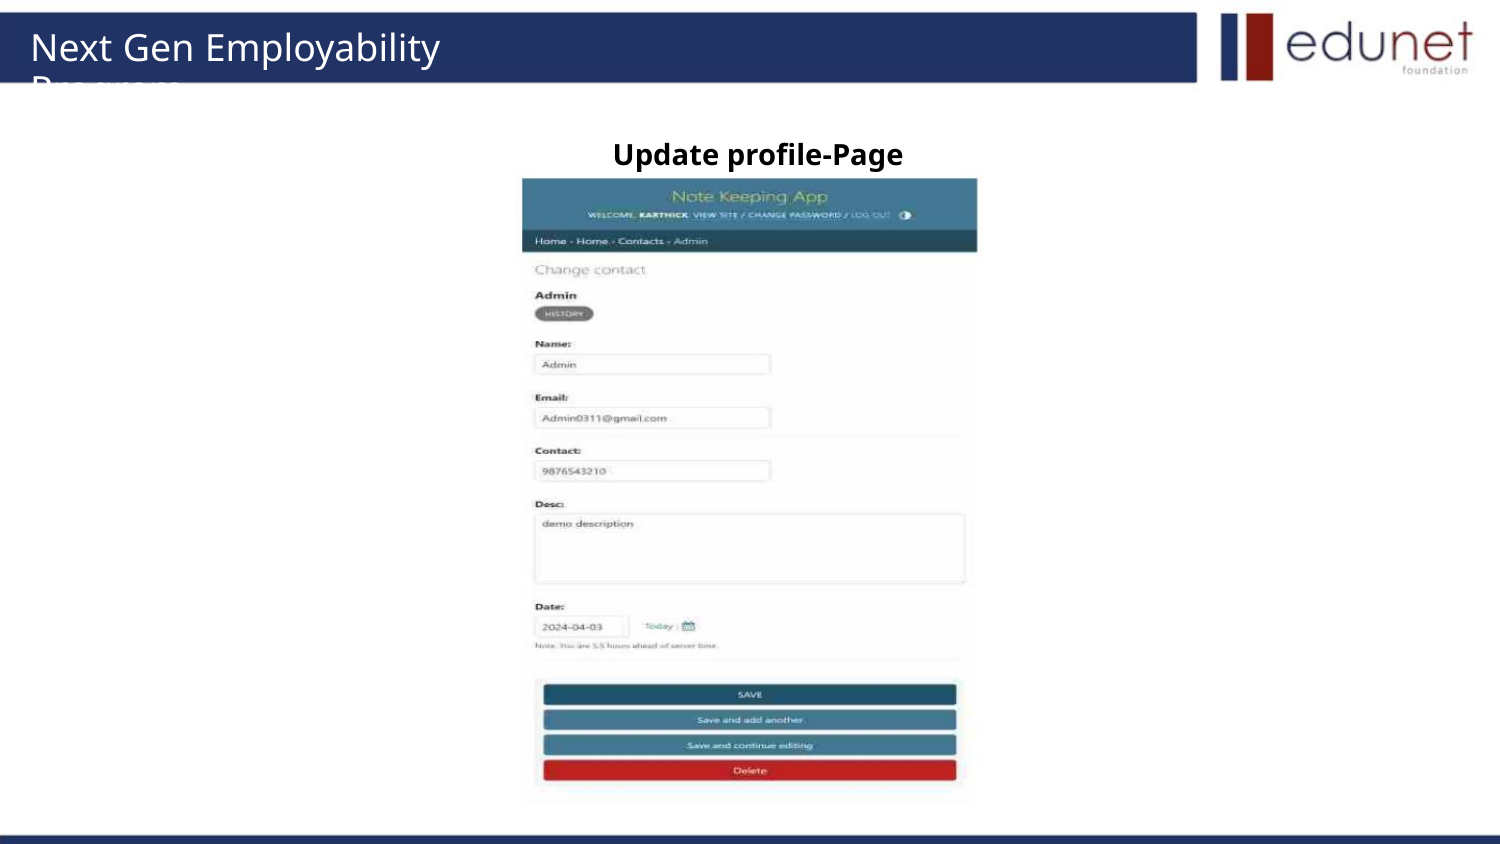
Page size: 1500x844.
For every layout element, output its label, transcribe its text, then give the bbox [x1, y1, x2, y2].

text_box [0, 0, 1500, 844]
text_box Next Gen Employability Program [30, 27, 599, 112]
text_box Update profile-Page [612, 139, 913, 172]
